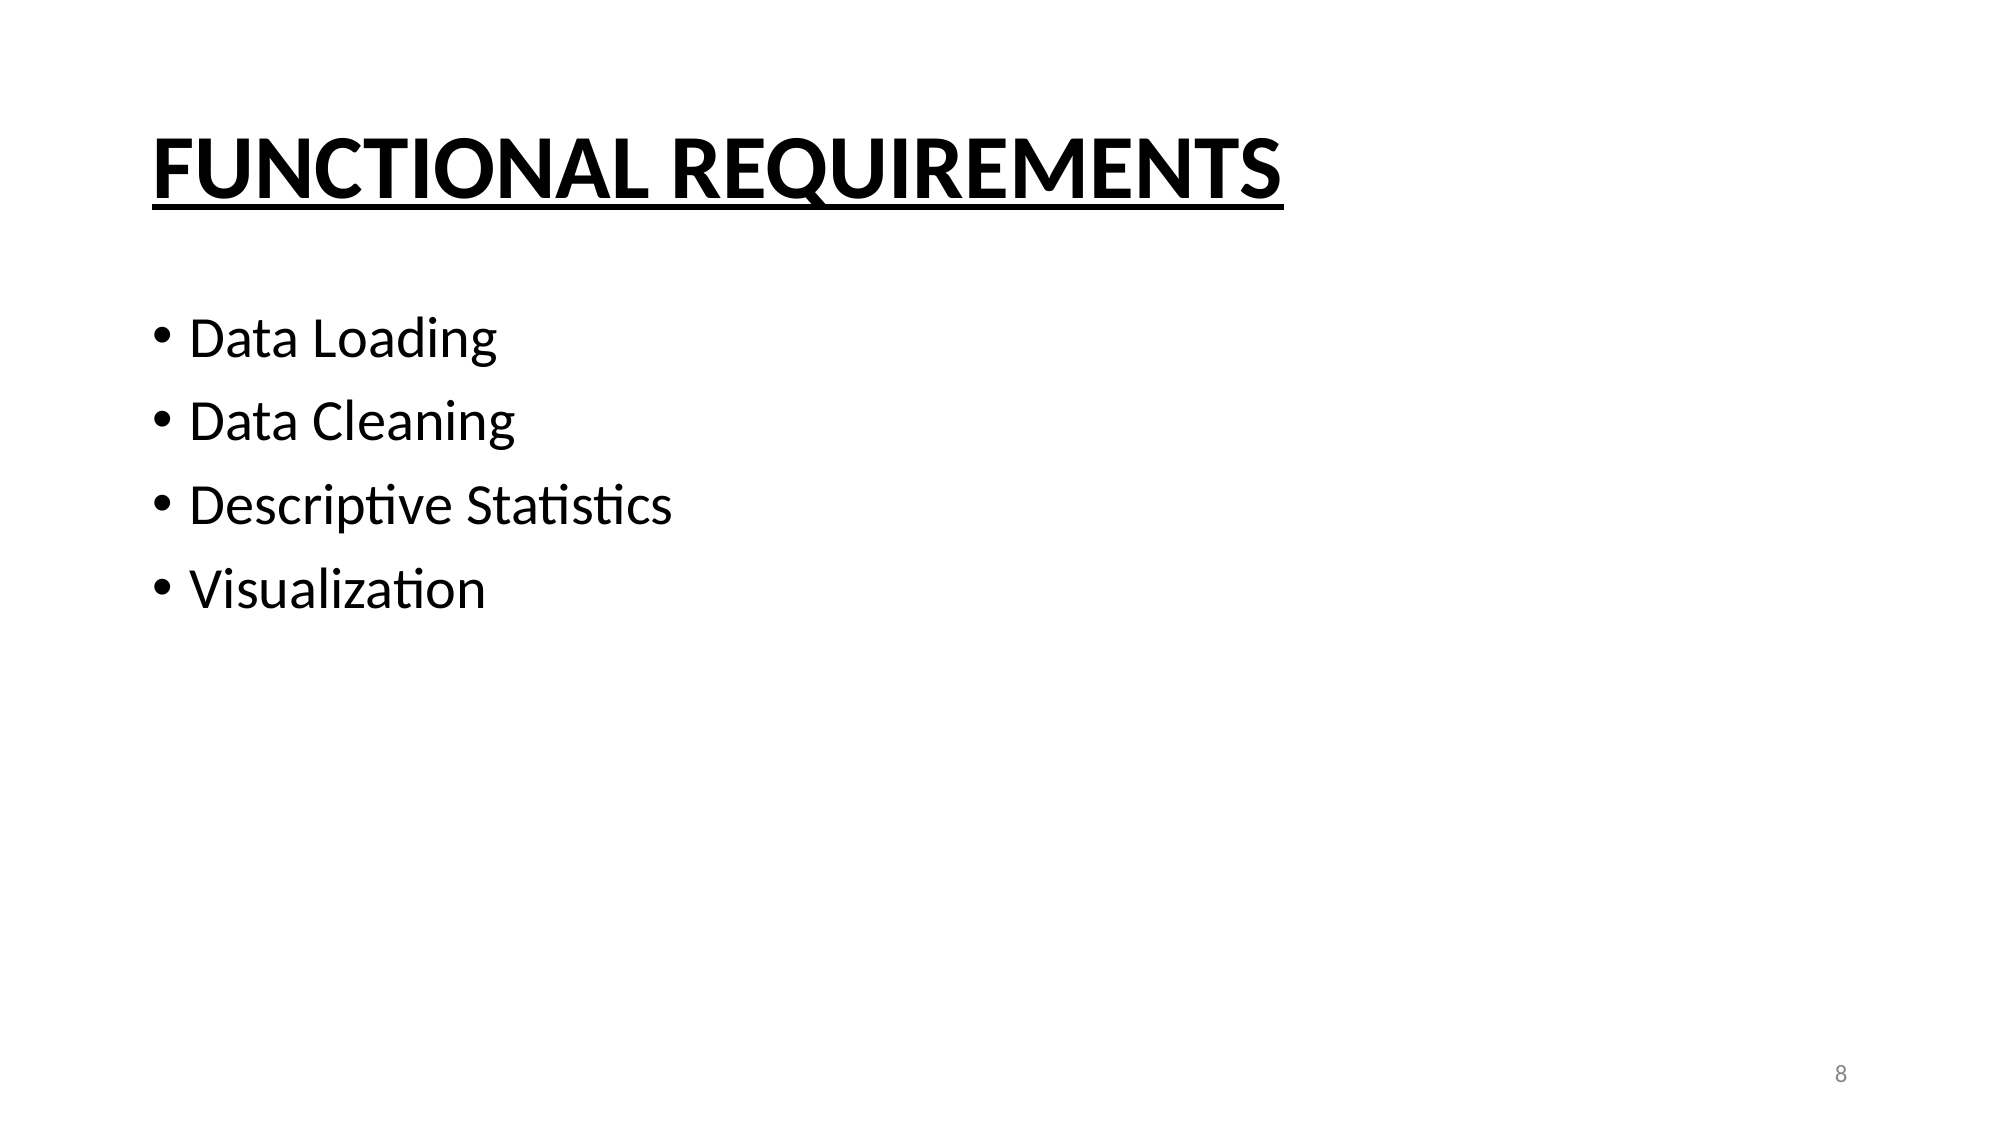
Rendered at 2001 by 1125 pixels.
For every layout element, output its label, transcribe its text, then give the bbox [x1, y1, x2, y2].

slide_number ‹#› [1412, 1042, 1863, 1103]
title FUNCTIONAL REQUIREMENTS [137, 59, 1863, 278]
list Data Loading Data Cleaning Descriptive Statistics Visualization [137, 299, 1863, 1014]
